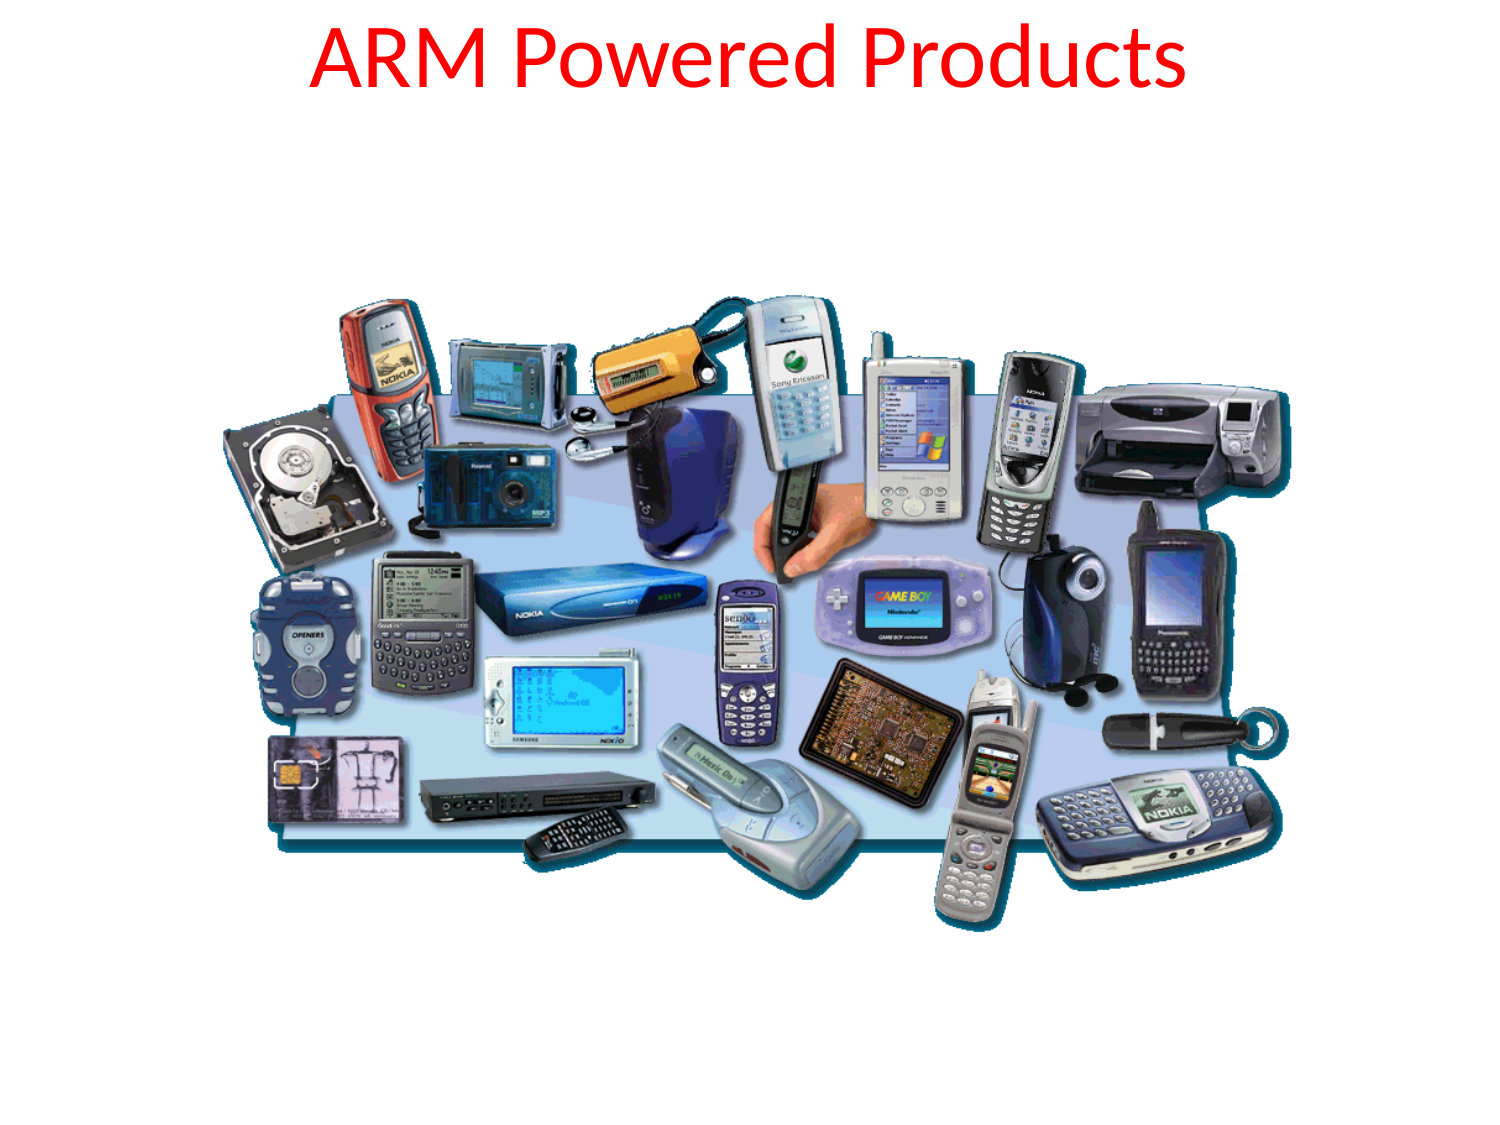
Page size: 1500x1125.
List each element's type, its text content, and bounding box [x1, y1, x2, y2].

title ARM Powered Products [75, 0, 1425, 140]
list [148, 262, 1352, 1006]
